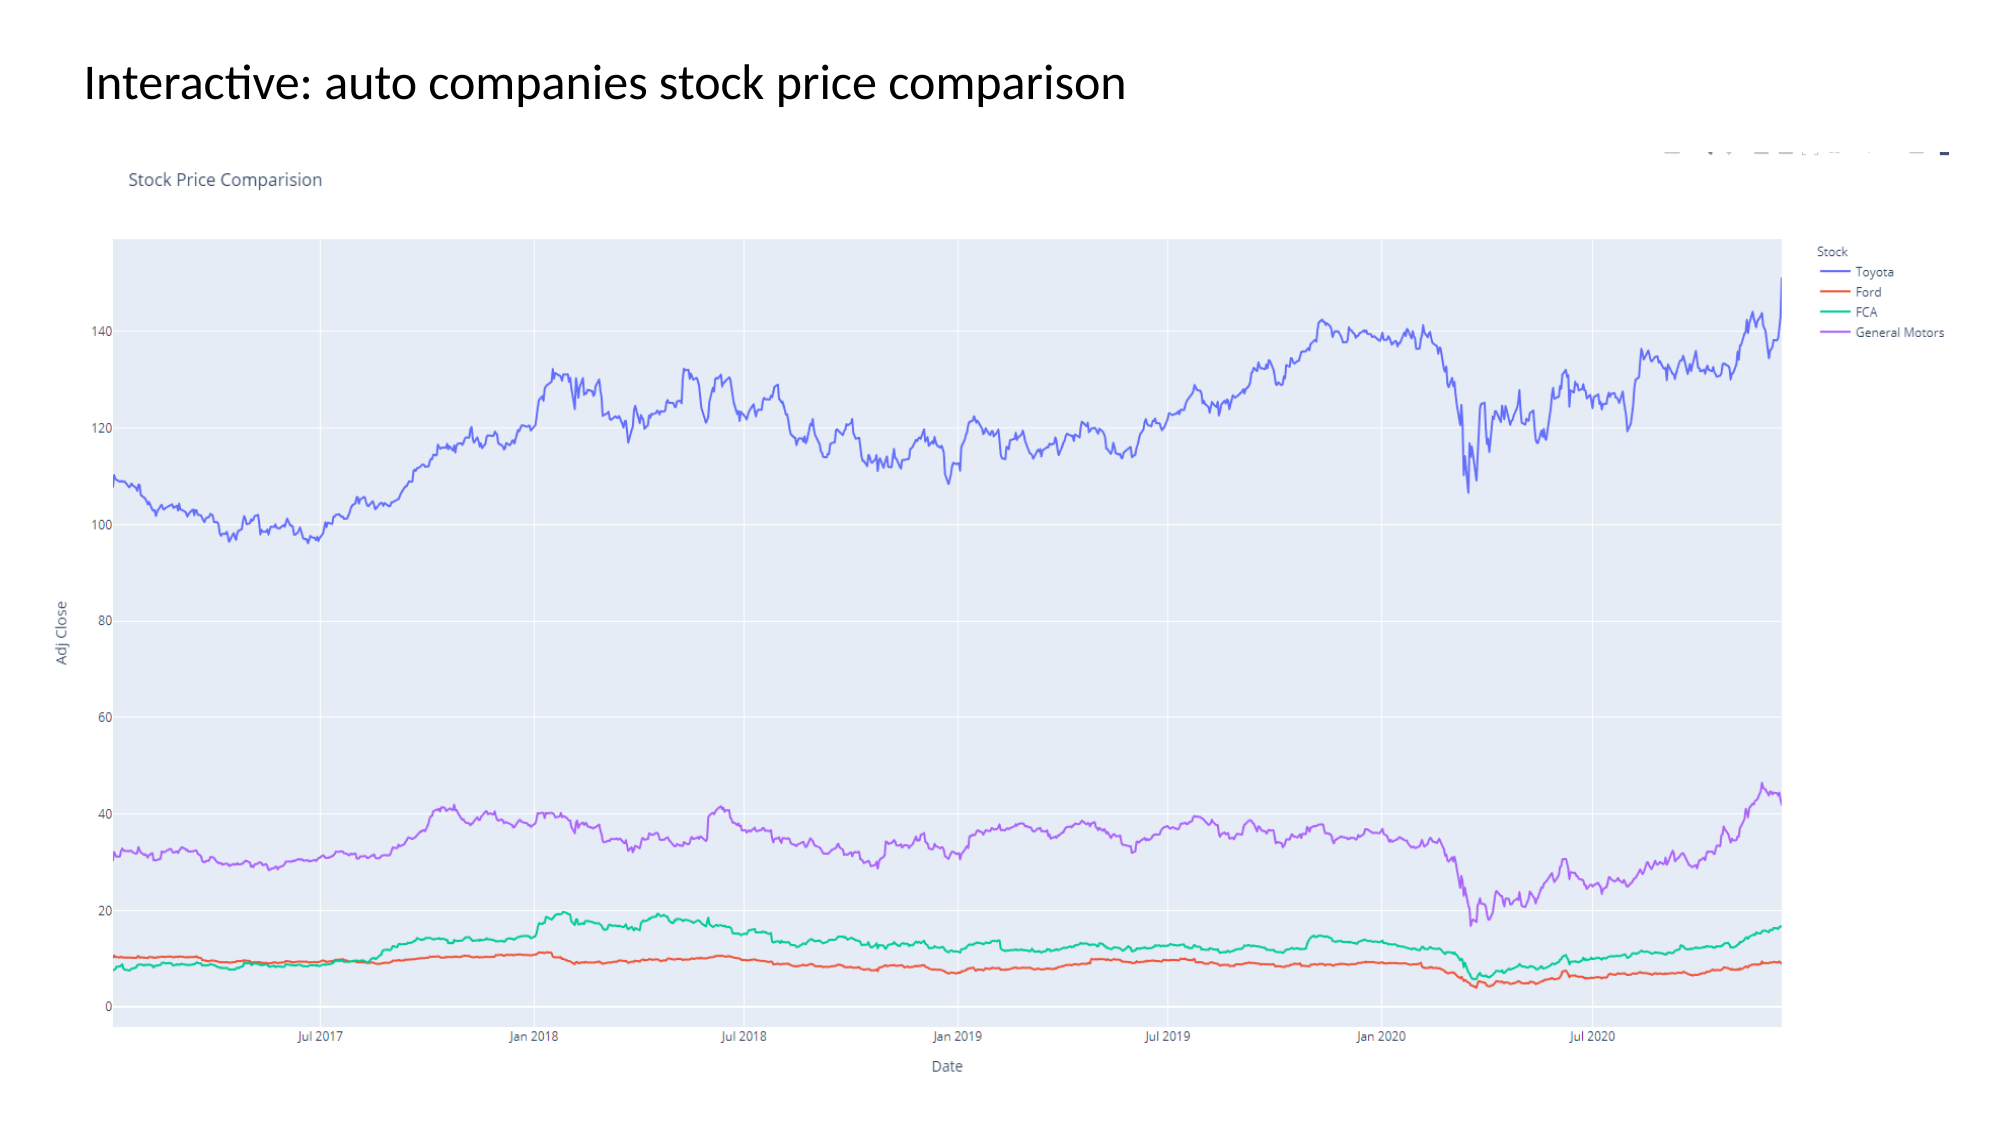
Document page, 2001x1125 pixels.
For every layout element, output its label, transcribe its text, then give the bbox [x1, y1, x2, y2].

picture [41, 152, 1949, 1094]
title Interactive: auto companies stock price comparison [68, 31, 1794, 137]
